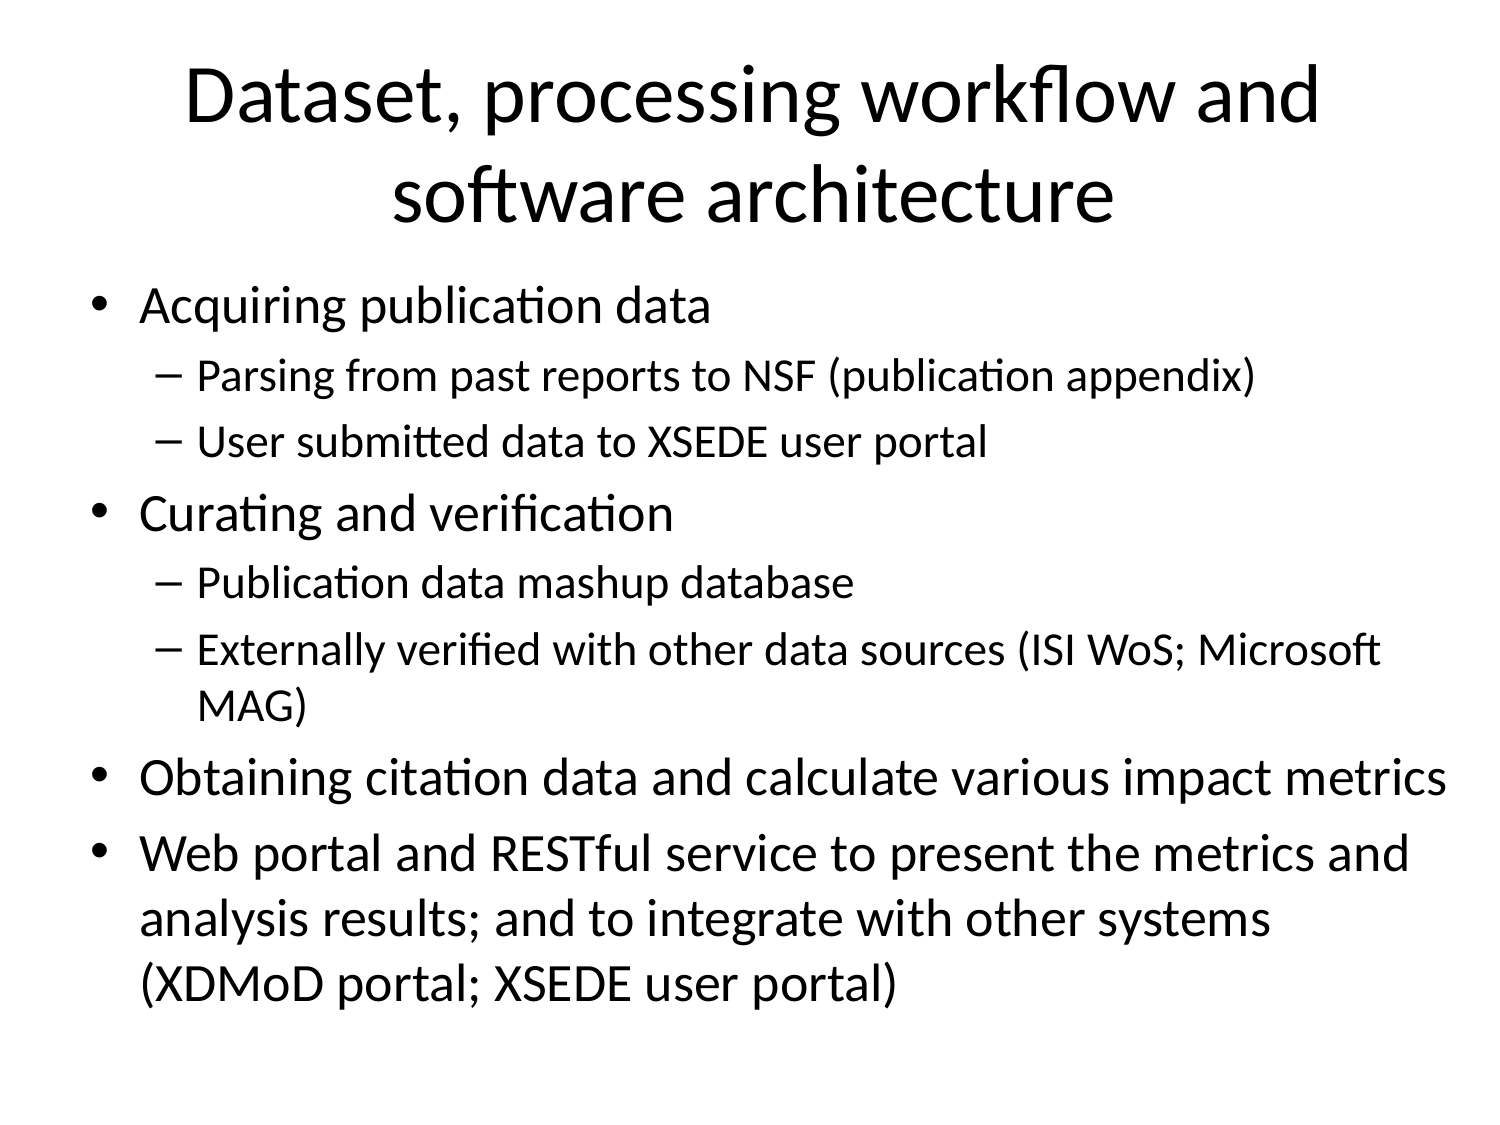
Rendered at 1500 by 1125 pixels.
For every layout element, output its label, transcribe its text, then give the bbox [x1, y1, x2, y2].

list Acquiring publication data Parsing from past reports to NSF (publication appendix) User submitted data to XSEDE user portal Curating and verification Publication data mashup database Externally verified with other data sources (ISI WoS; Microsoft MAG) Obtaining citation data and calculate various impact metrics Web portal and RESTful service to present the metrics and analysis results; and to integrate with other systems (XDMoD portal; XSEDE user portal) [75, 262, 1478, 1078]
title Dataset, processing workflow and software architecture [30, 45, 1478, 233]
